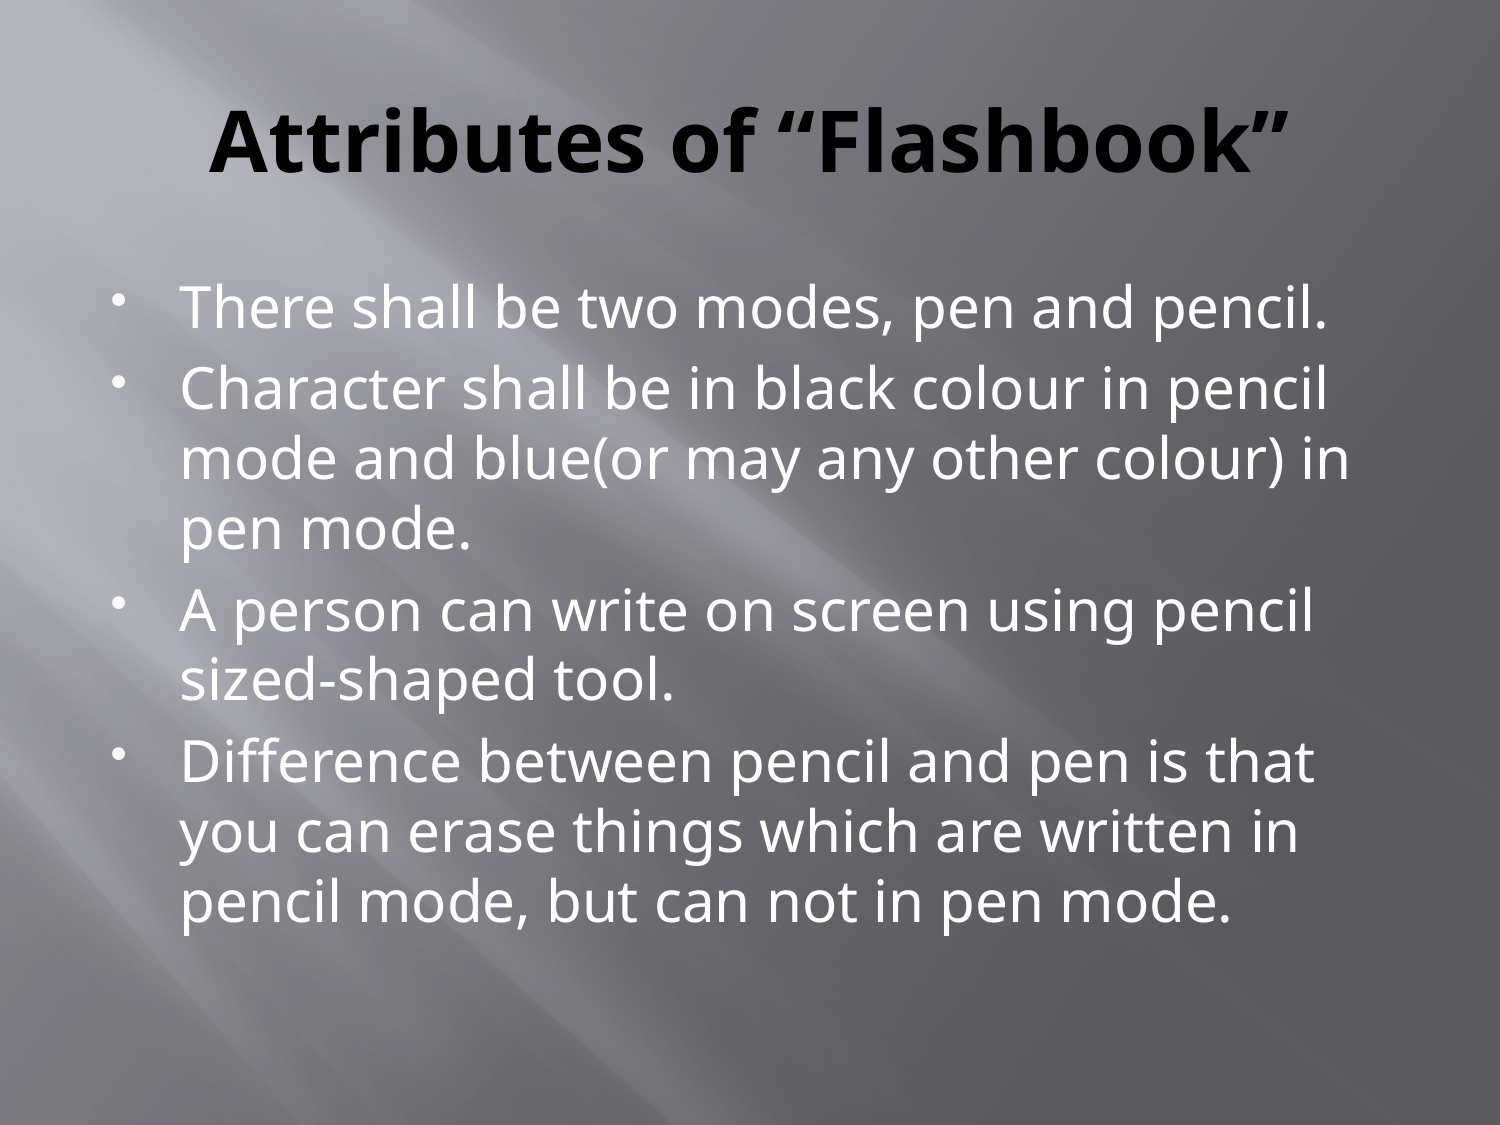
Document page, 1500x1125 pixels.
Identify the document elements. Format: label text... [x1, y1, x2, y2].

title Attributes of “Flashbook” [75, 45, 1425, 233]
list There shall be two modes, pen and pencil. Character shall be in black colour in pencil mode and blue(or may any other colour) in pen mode. A person can write on screen using pencil sized-shaped tool. Difference between pencil and pen is that you can erase things which are written in pencil mode, but can not in pen mode. [75, 262, 1425, 1035]
